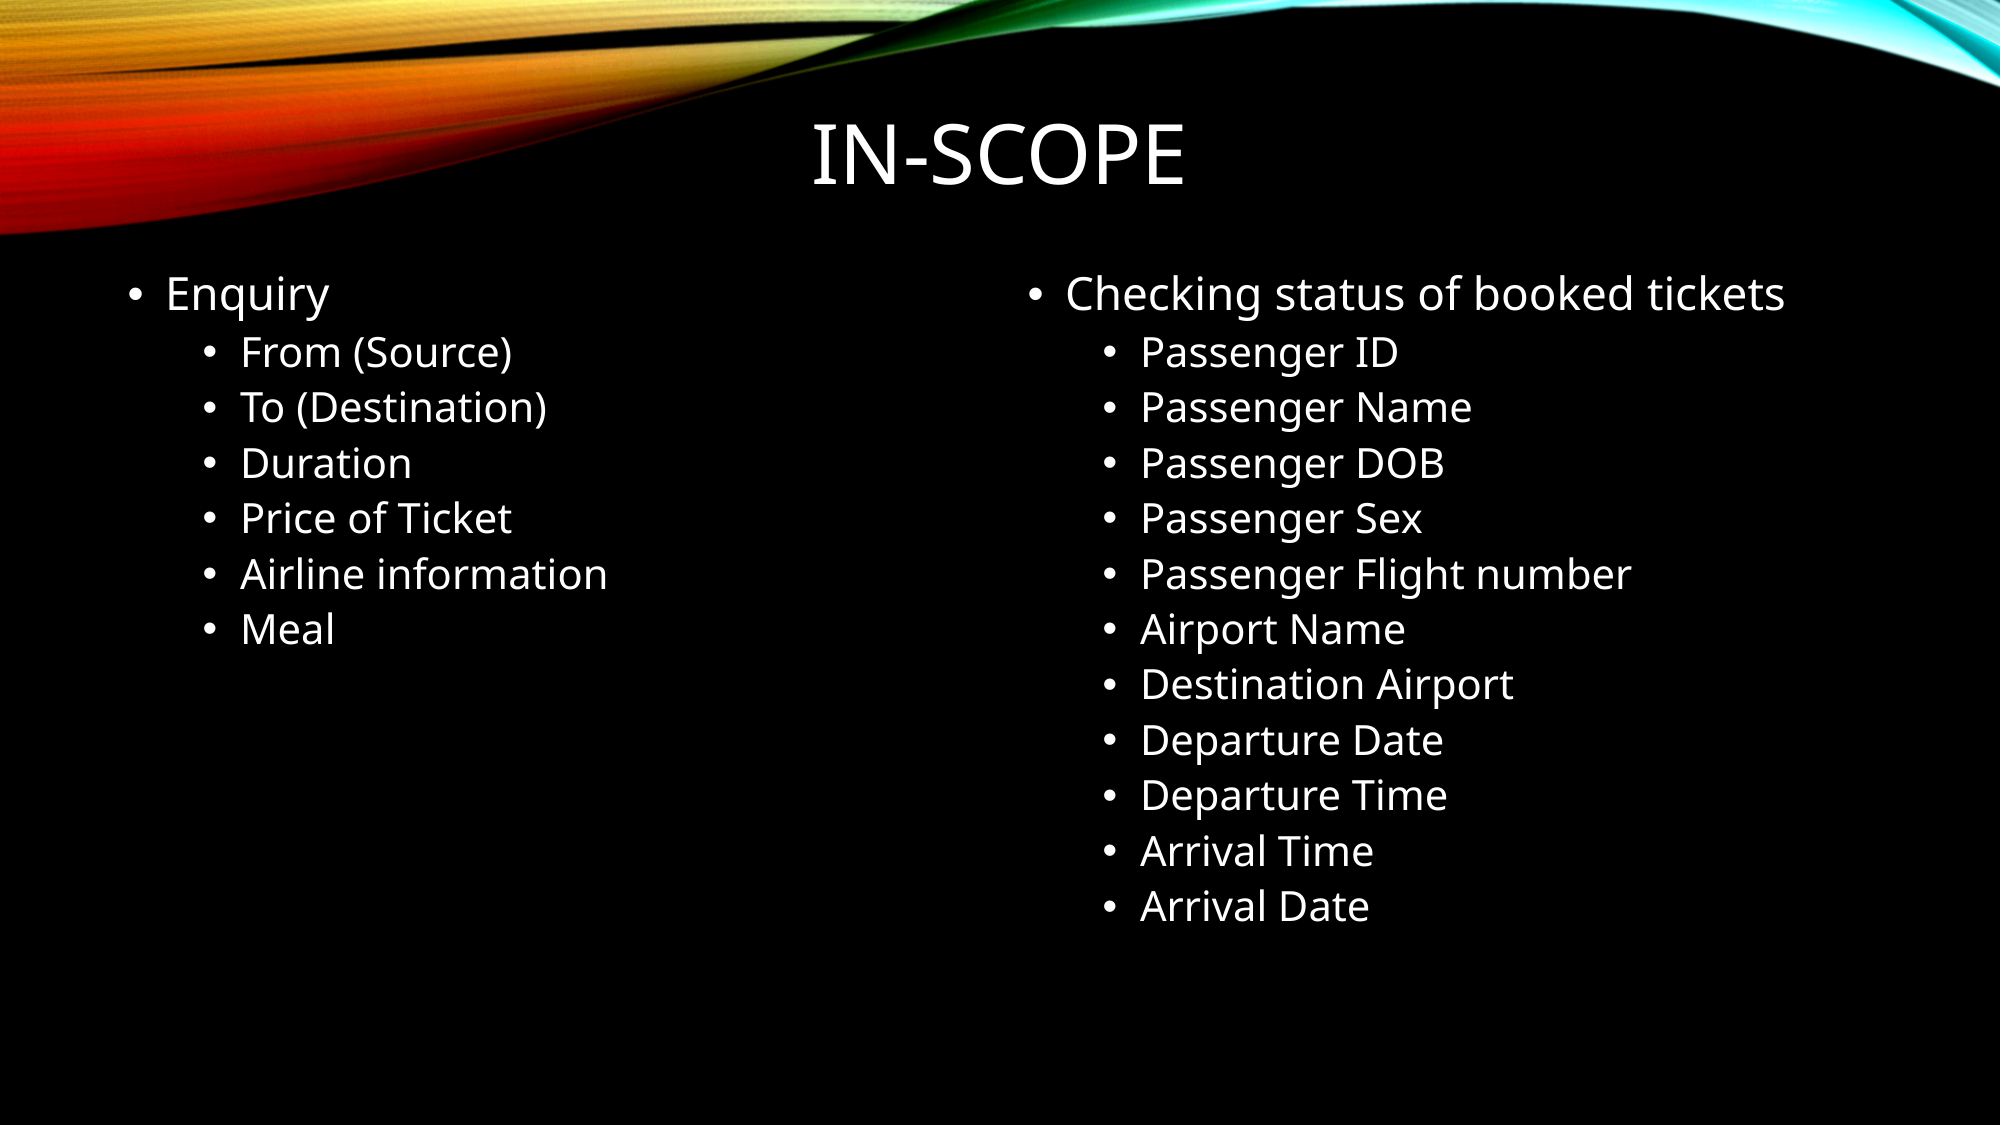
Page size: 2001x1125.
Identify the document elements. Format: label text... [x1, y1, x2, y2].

list Enquiry From (Source) To (Destination) Duration Price of Ticket Airline information Meal [112, 263, 988, 1021]
title IN-SCOPE [112, 51, 1888, 264]
list Checking status of booked tickets Passenger ID Passenger Name Passenger DOB Passenger Sex Passenger Flight number Airport Name Destination Airport Departure Date Departure Time Arrival Time Arrival Date [1012, 263, 1888, 1021]
picture [0, 0, 2000, 237]
